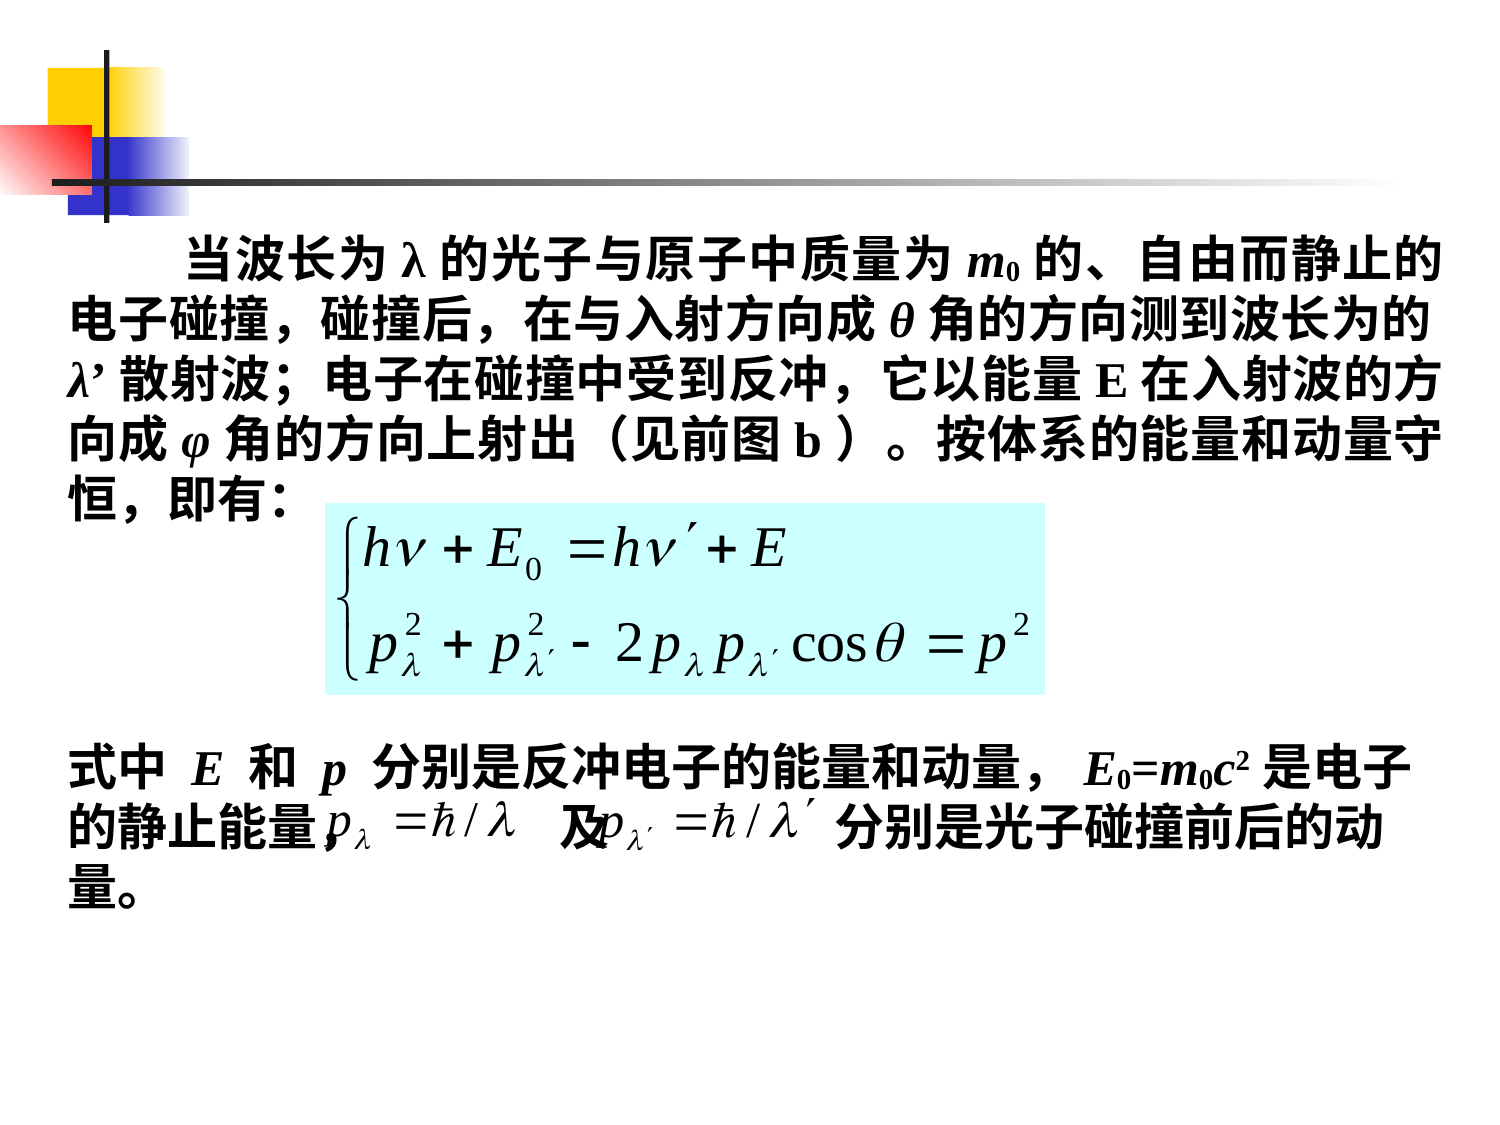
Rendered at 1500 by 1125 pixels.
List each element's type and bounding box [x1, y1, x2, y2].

text_box [53, 220, 1459, 923]
